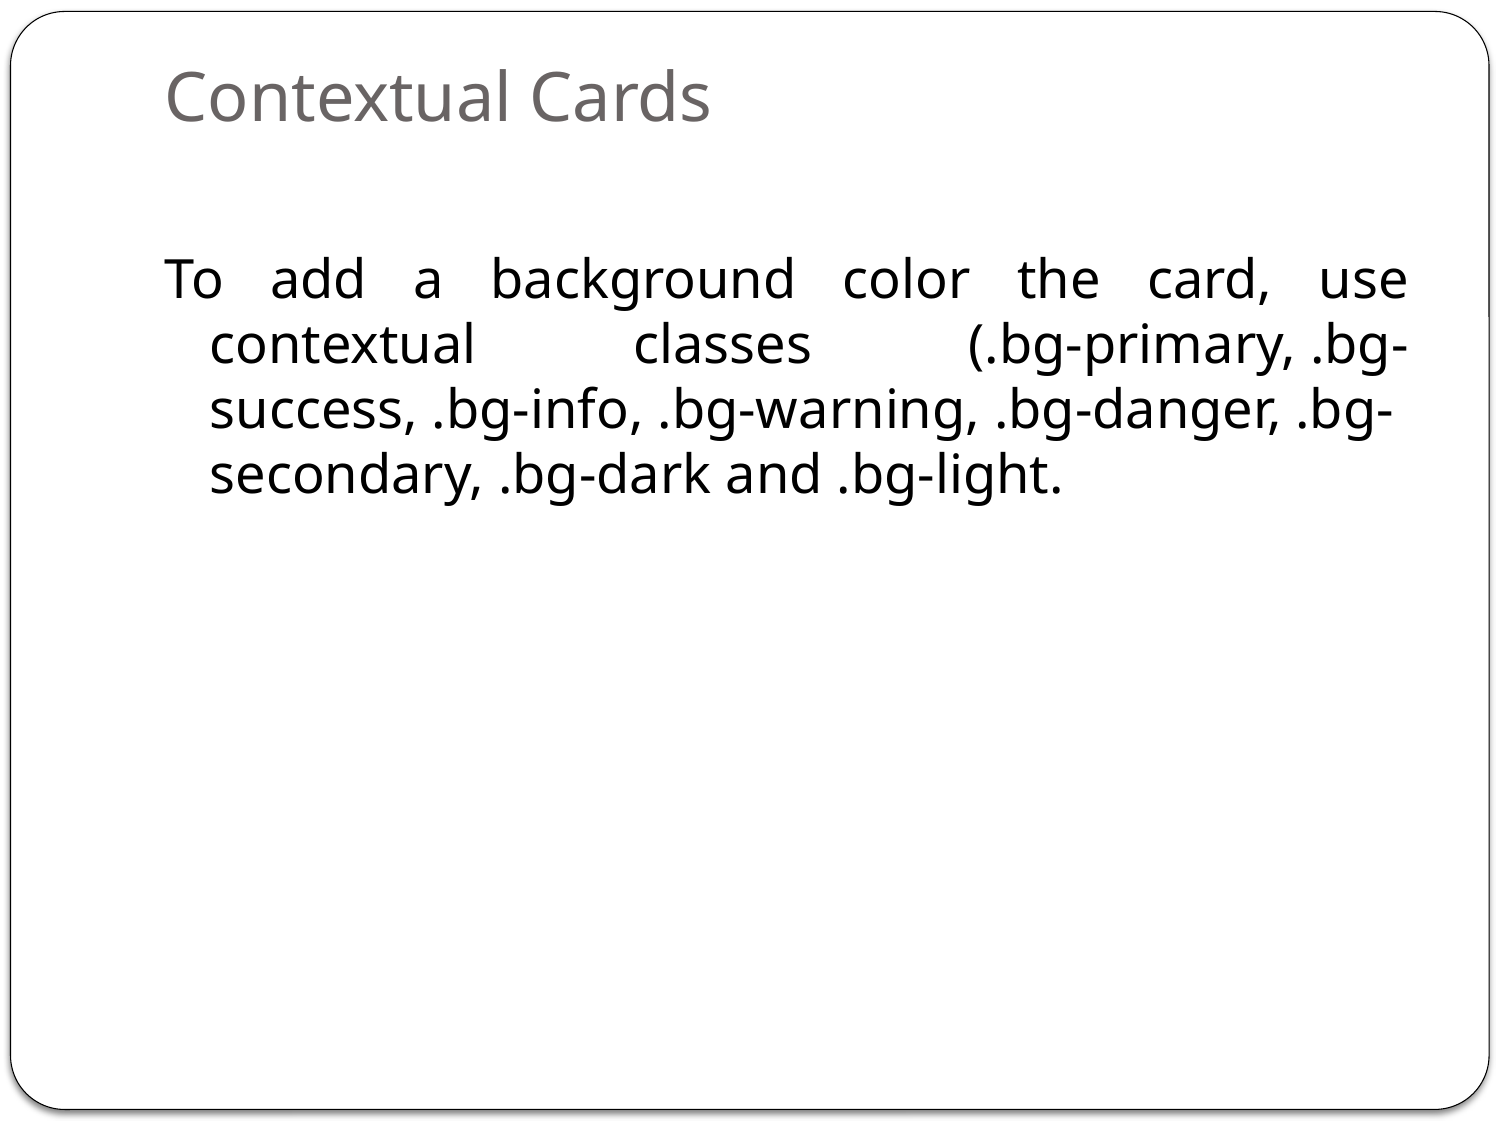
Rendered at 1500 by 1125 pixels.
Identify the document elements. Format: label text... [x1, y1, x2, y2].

list To add a background color the card, use contextual classes (.bg-primary, .bg-success, .bg-info, .bg-warning, .bg-danger, .bg-secondary, .bg-dark and .bg-light. [150, 237, 1425, 988]
title Contextual Cards [150, 45, 1425, 233]
